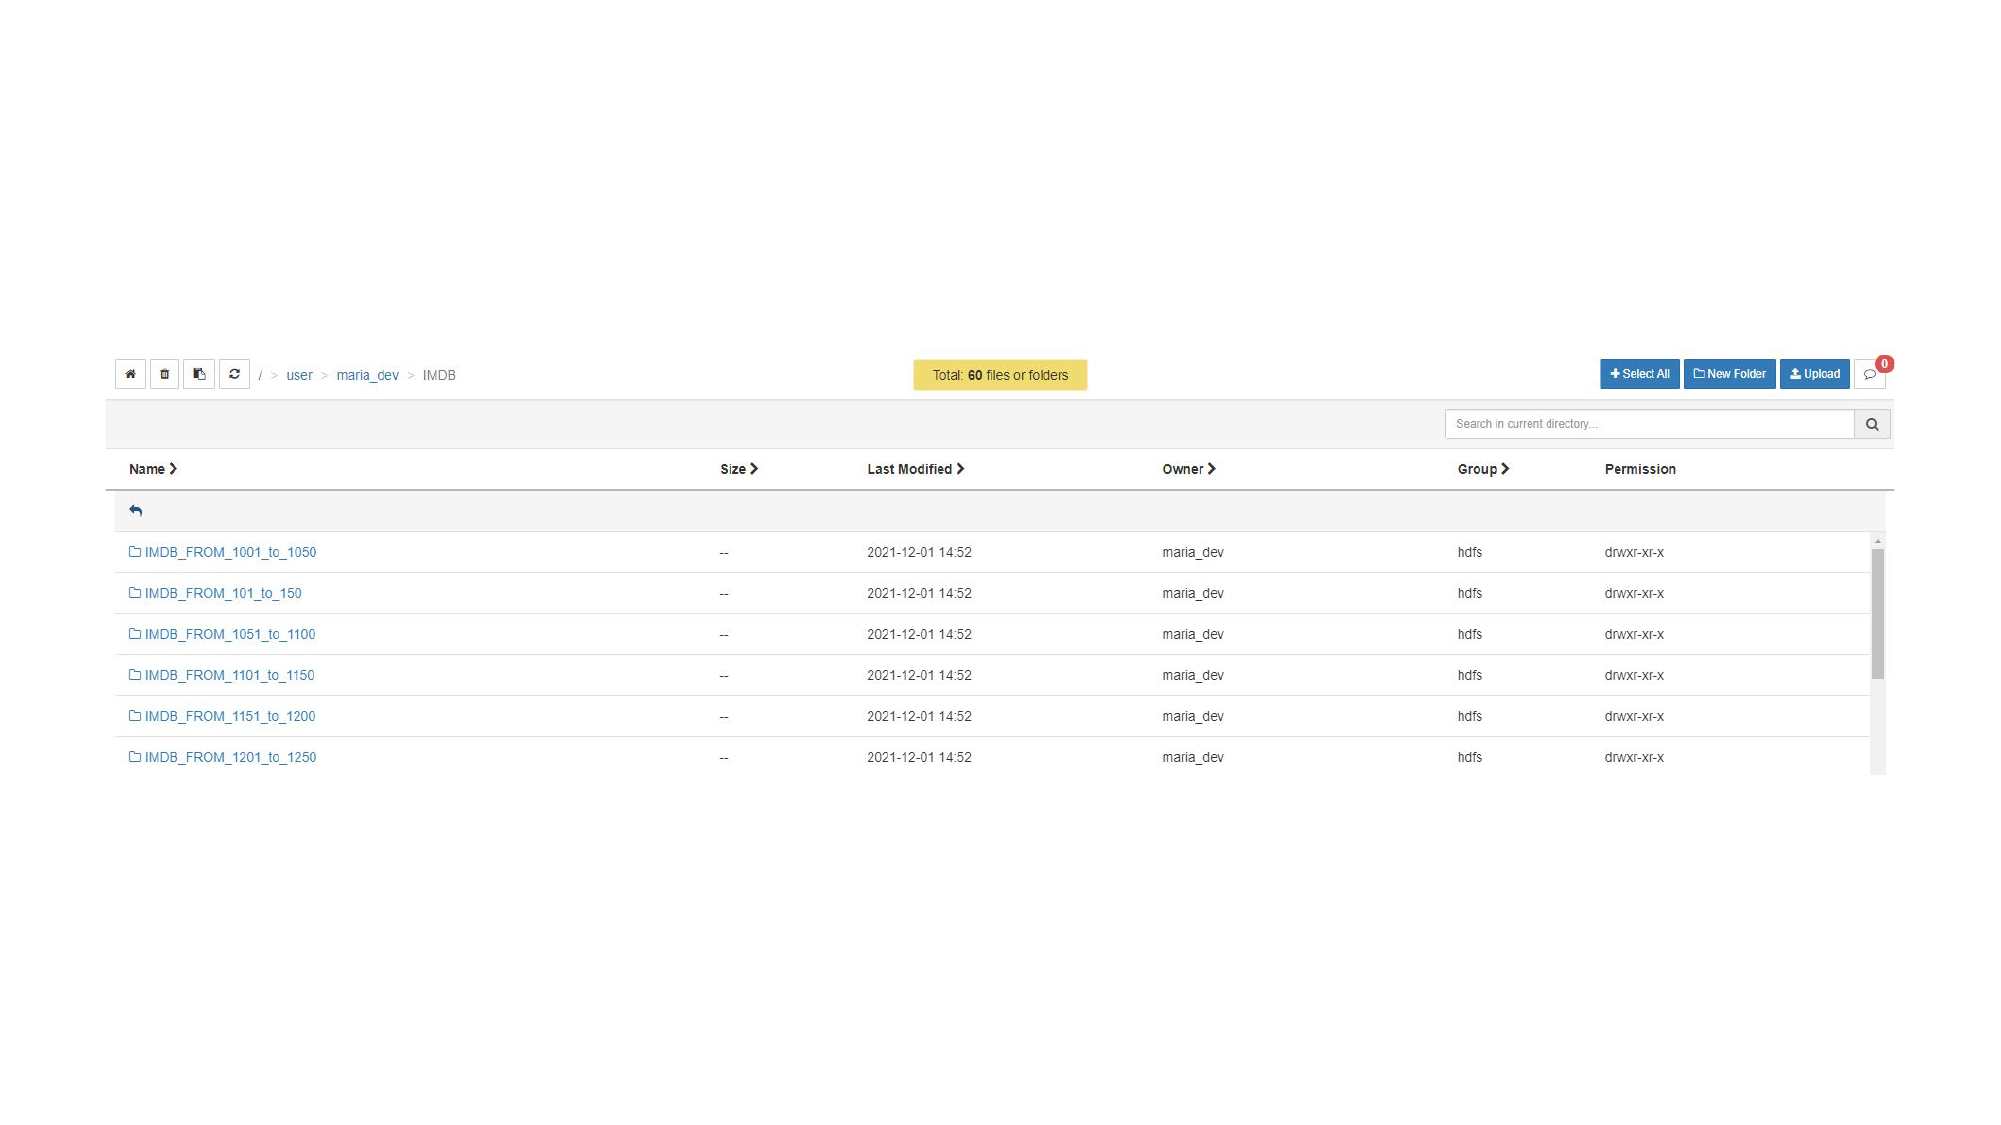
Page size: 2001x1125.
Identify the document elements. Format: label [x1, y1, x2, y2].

picture [105, 349, 1895, 775]
